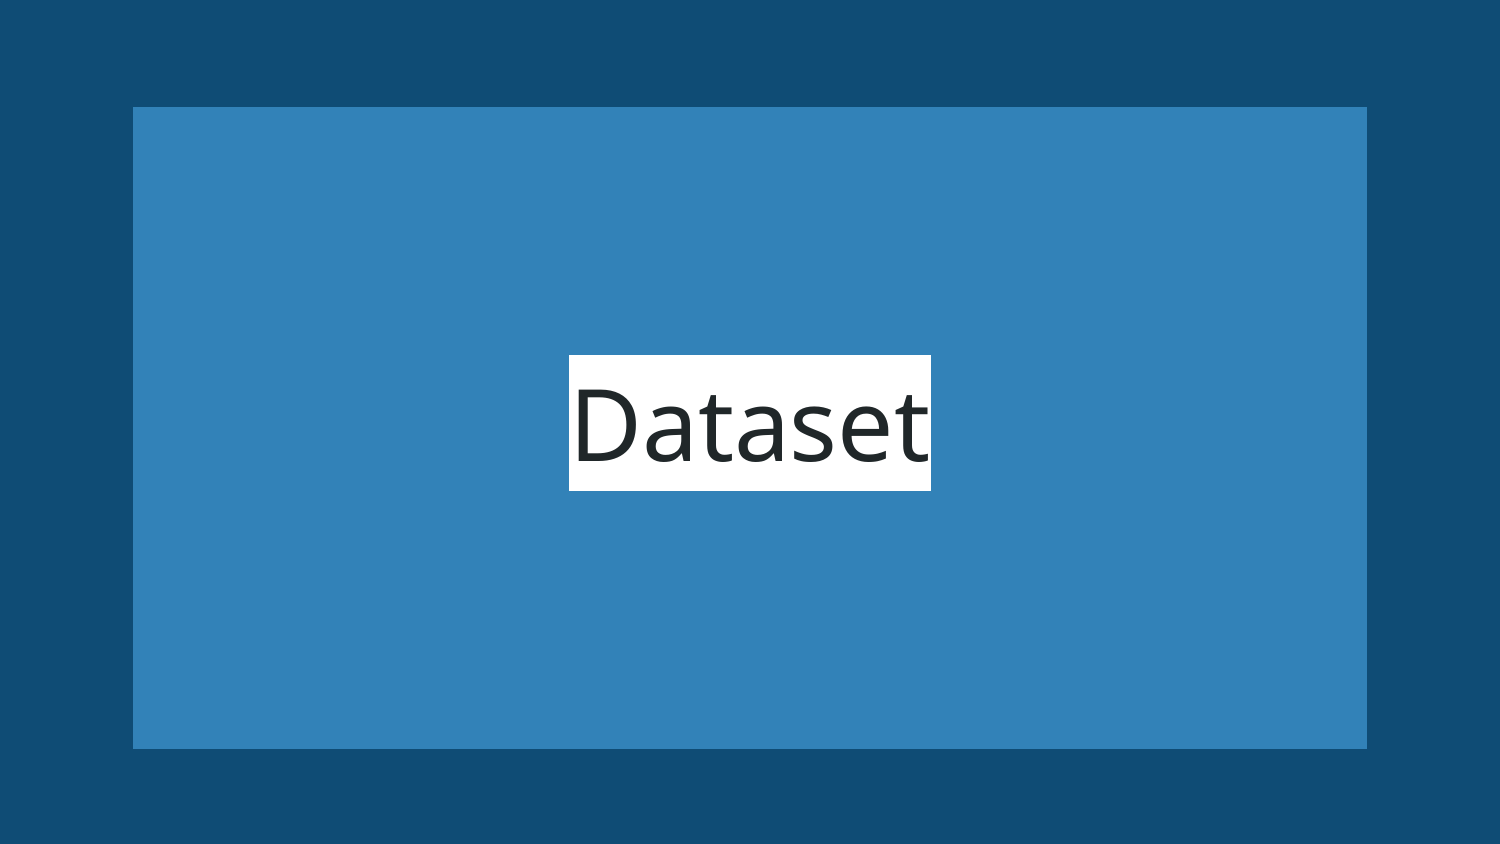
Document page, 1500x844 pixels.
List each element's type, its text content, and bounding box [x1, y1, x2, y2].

title Dataset [96, 86, 1404, 758]
